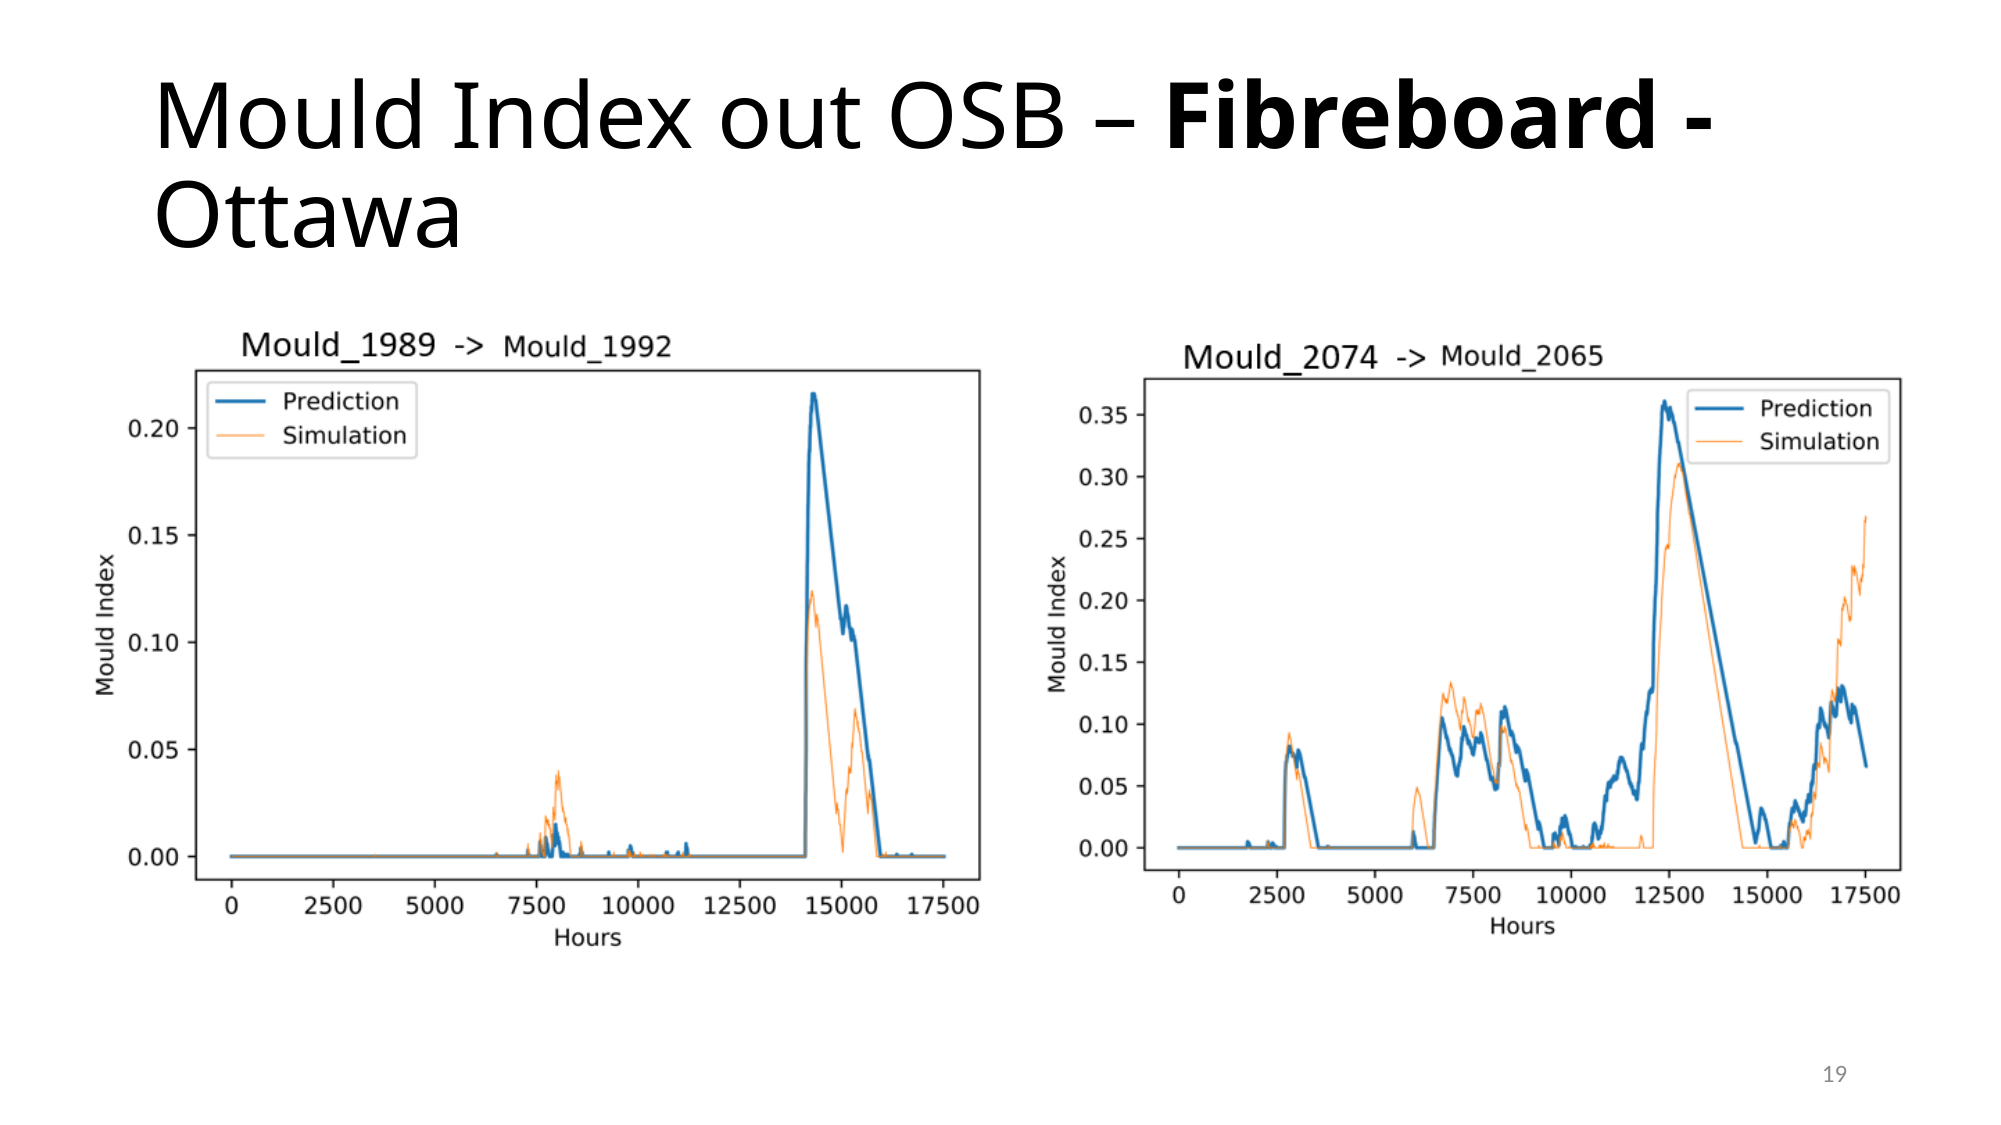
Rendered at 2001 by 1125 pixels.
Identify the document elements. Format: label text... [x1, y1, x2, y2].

slide_number 19 [1412, 1042, 1863, 1103]
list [67, 294, 1933, 978]
title Mould Index out OSB – Fibreboard - Ottawa [137, 59, 1863, 278]
